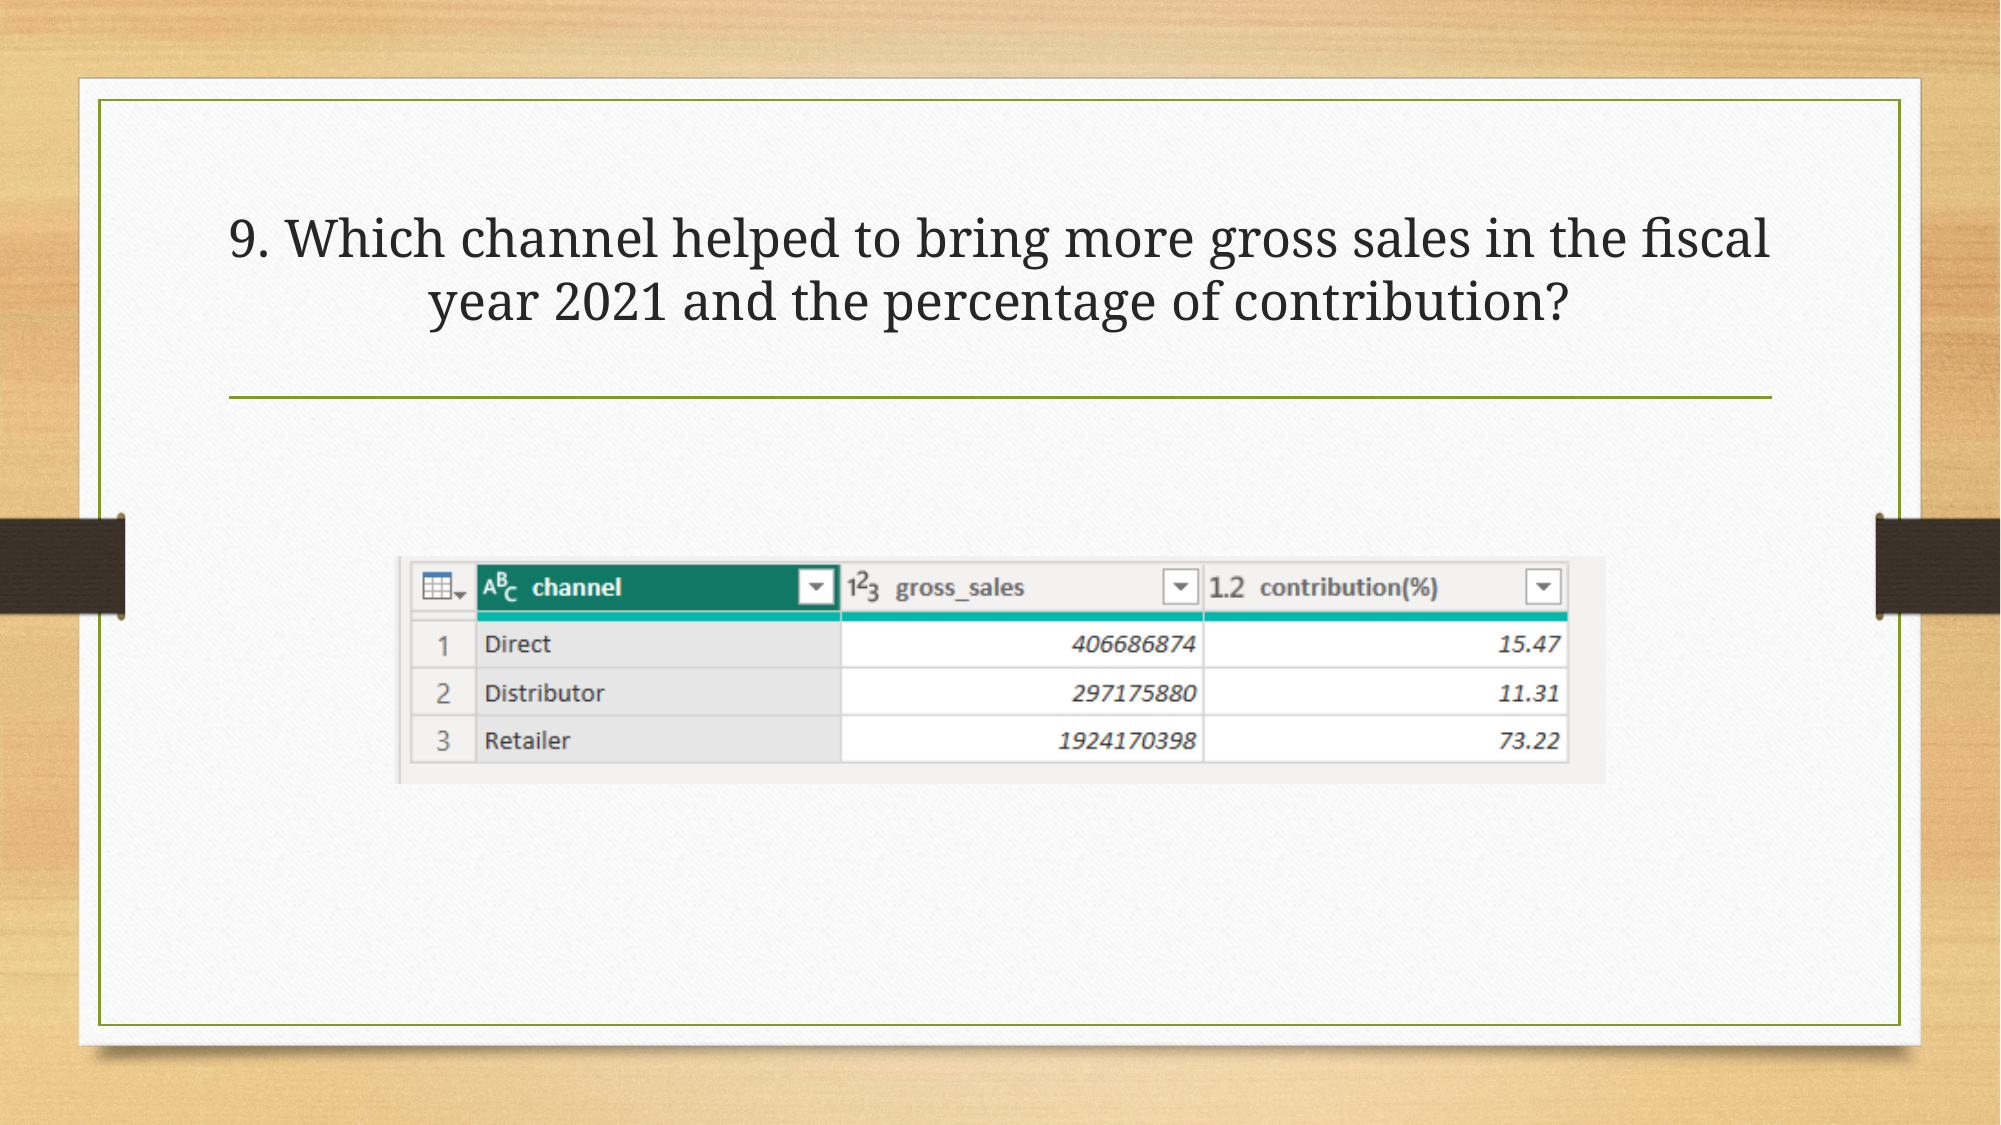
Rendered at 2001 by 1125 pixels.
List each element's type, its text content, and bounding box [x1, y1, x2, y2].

title 9. Which channel helped to bring more gross sales in the fiscal year 2021 and the percentage of contribution? [212, 161, 1788, 375]
picture [0, 0, 2001, 1125]
